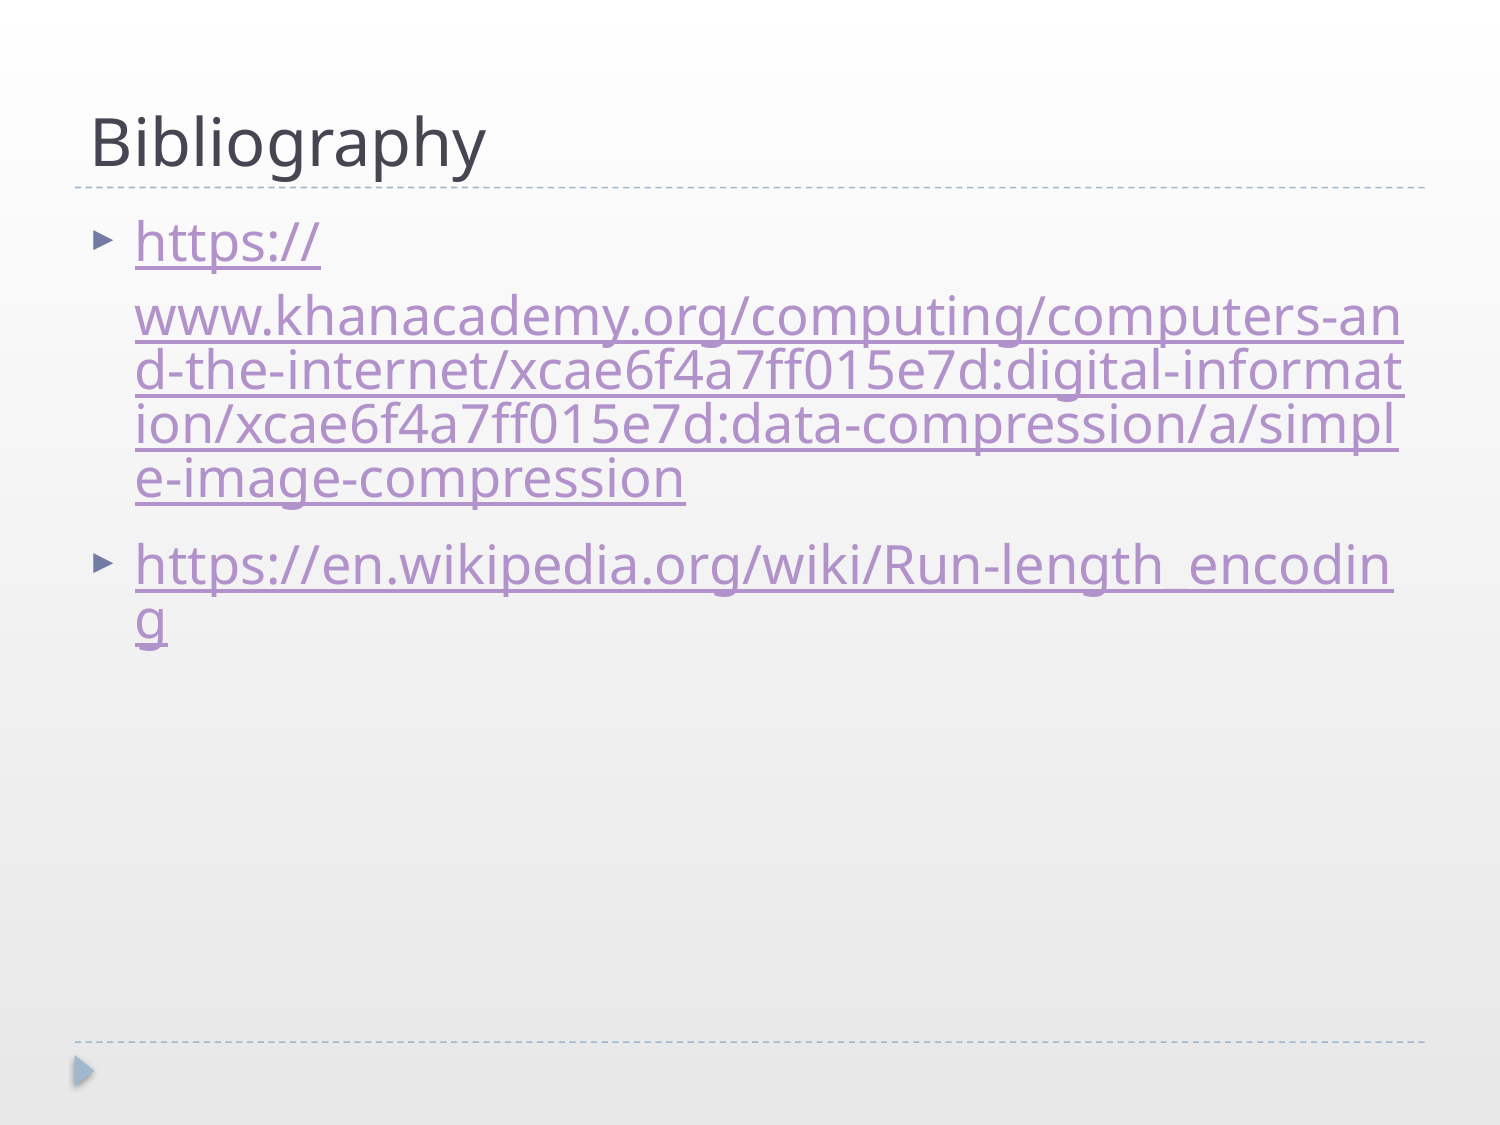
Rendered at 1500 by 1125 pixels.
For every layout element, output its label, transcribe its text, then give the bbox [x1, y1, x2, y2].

list https://www.khanacademy.org/computing/computers-and-the-internet/xcae6f4a7ff015e7d:digital-information/xcae6f4a7ff015e7d:data-compression/a/simple-image-compression https://en.wikipedia.org/wiki/Run-length_encoding [75, 200, 1425, 1010]
title Bibliography [75, 24, 1425, 188]
